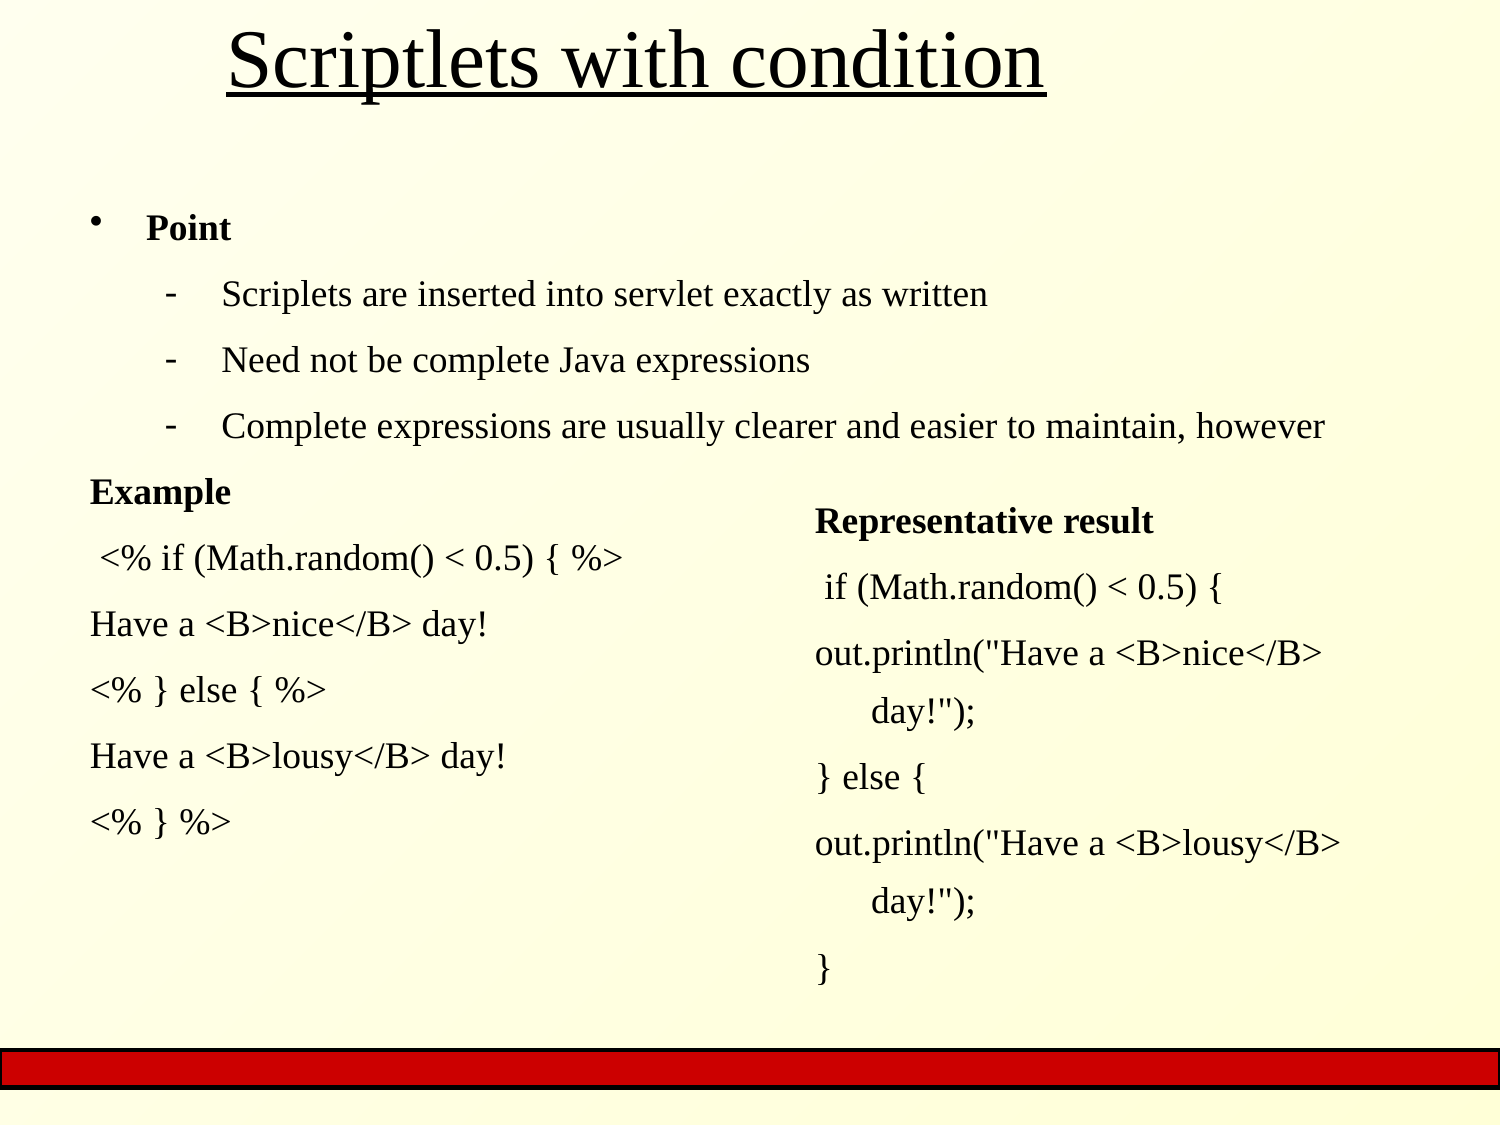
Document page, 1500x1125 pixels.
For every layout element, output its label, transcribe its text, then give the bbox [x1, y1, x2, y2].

title Scriptlets with condition [0, 0, 1275, 125]
list Point Scriplets are inserted into servlet exactly as written Need not be complete Java expressions Complete expressions are usually clearer and easier to maintain, however Example <% if (Math.random() < 0.5) { %> Have a <B>nice</B> day! <% } else { %> Have a <B>lousy</B> day! <% } %> [75, 182, 1450, 1013]
text_box Representative result if (Math.random() < 0.5) { out.println("Have a <B>nice</B> day!"); } else { out.println("Have a <B>lousy</B> day!"); } [799, 474, 1400, 963]
